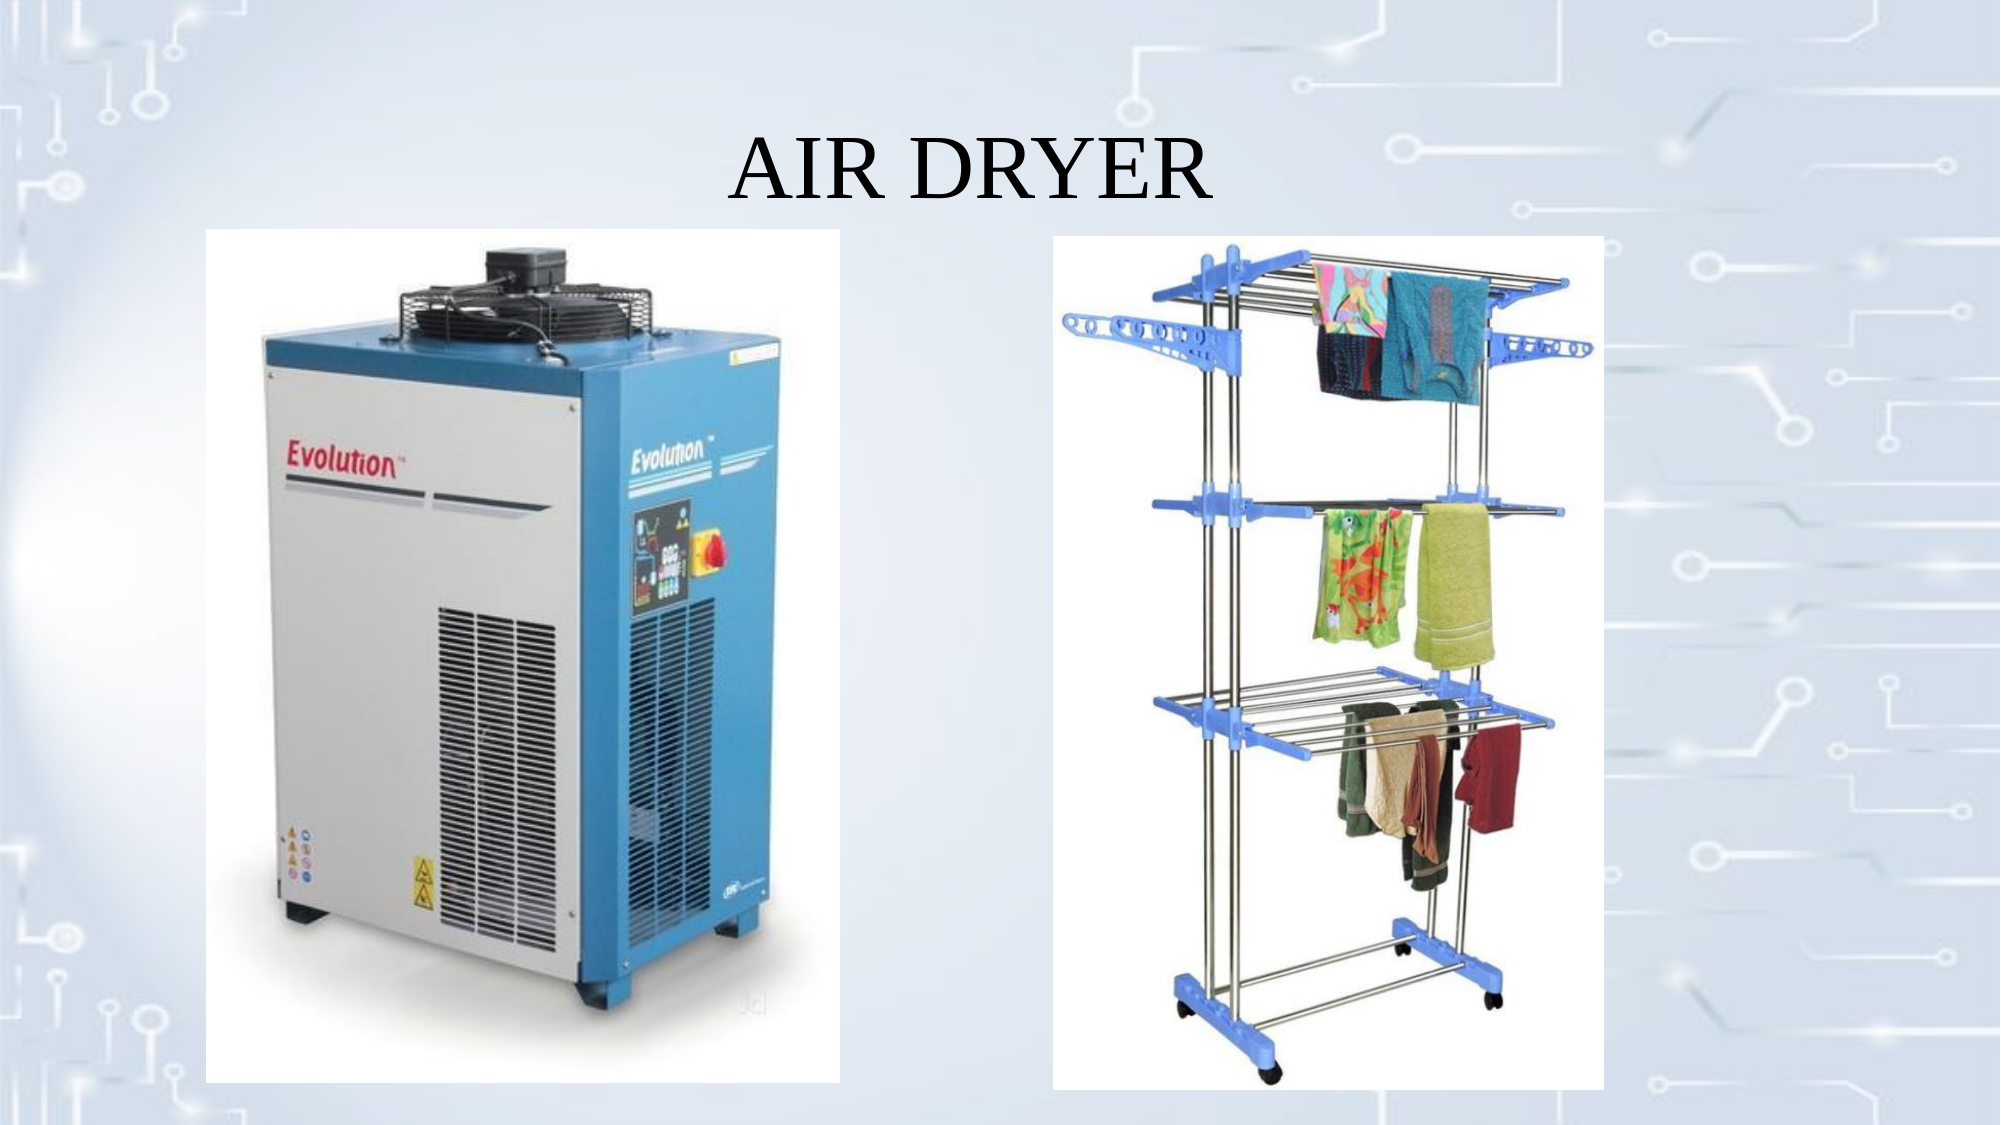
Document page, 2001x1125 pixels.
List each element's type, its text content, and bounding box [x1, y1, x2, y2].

picture [1053, 236, 1604, 1090]
picture [206, 229, 840, 1083]
title AIR DRYER [137, 59, 1863, 278]
